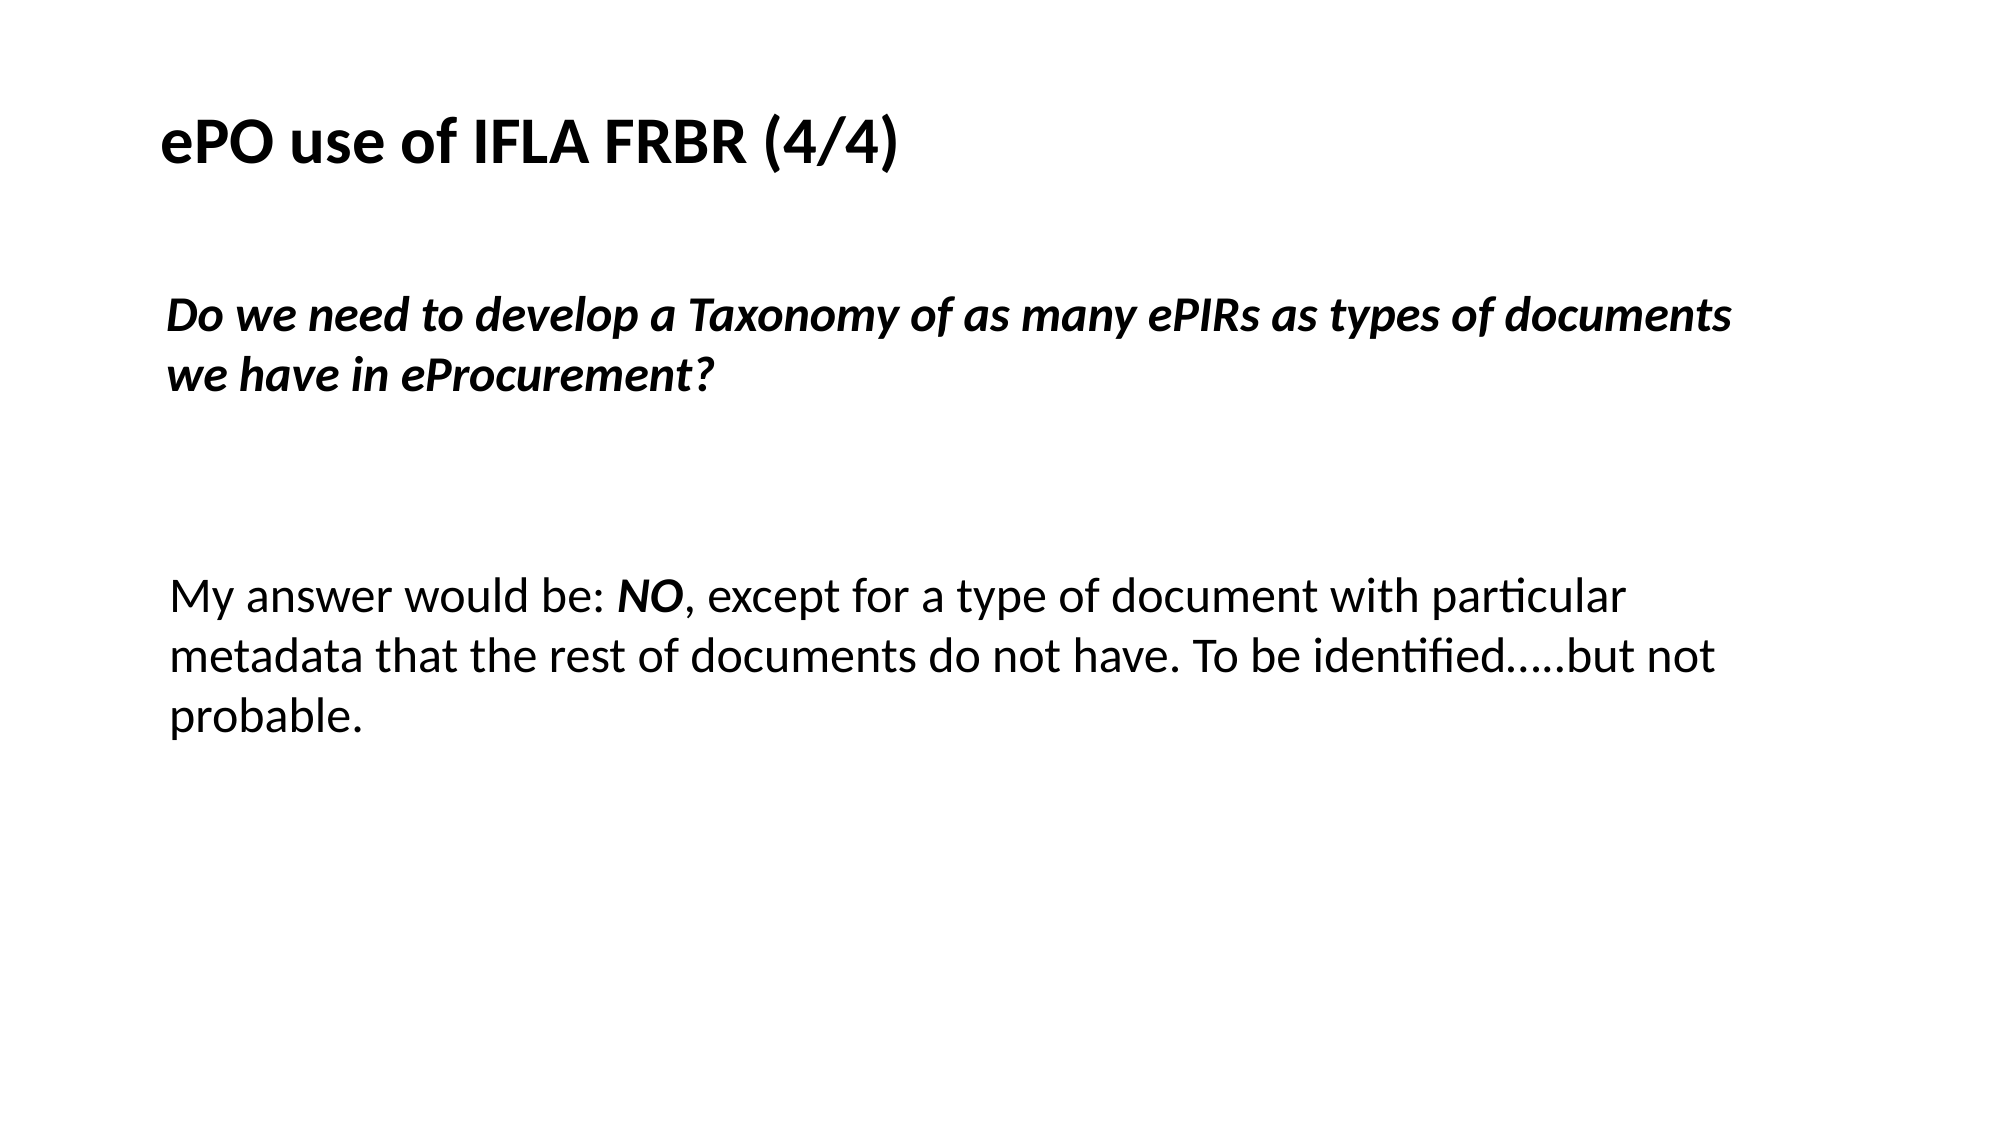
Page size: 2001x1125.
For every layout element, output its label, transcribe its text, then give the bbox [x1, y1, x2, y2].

text_box Do we need to develop a Taxonomy of as many ePIRs as types of documents we have in eProcurement? [151, 273, 1805, 409]
text_box ePO use of IFLA FRBR (4/4) [146, 89, 1343, 185]
text_box My answer would be: NO, except for a type of document with particular metadata that the rest of documents do not have. To be identified…..but not probable. [154, 554, 1809, 930]
